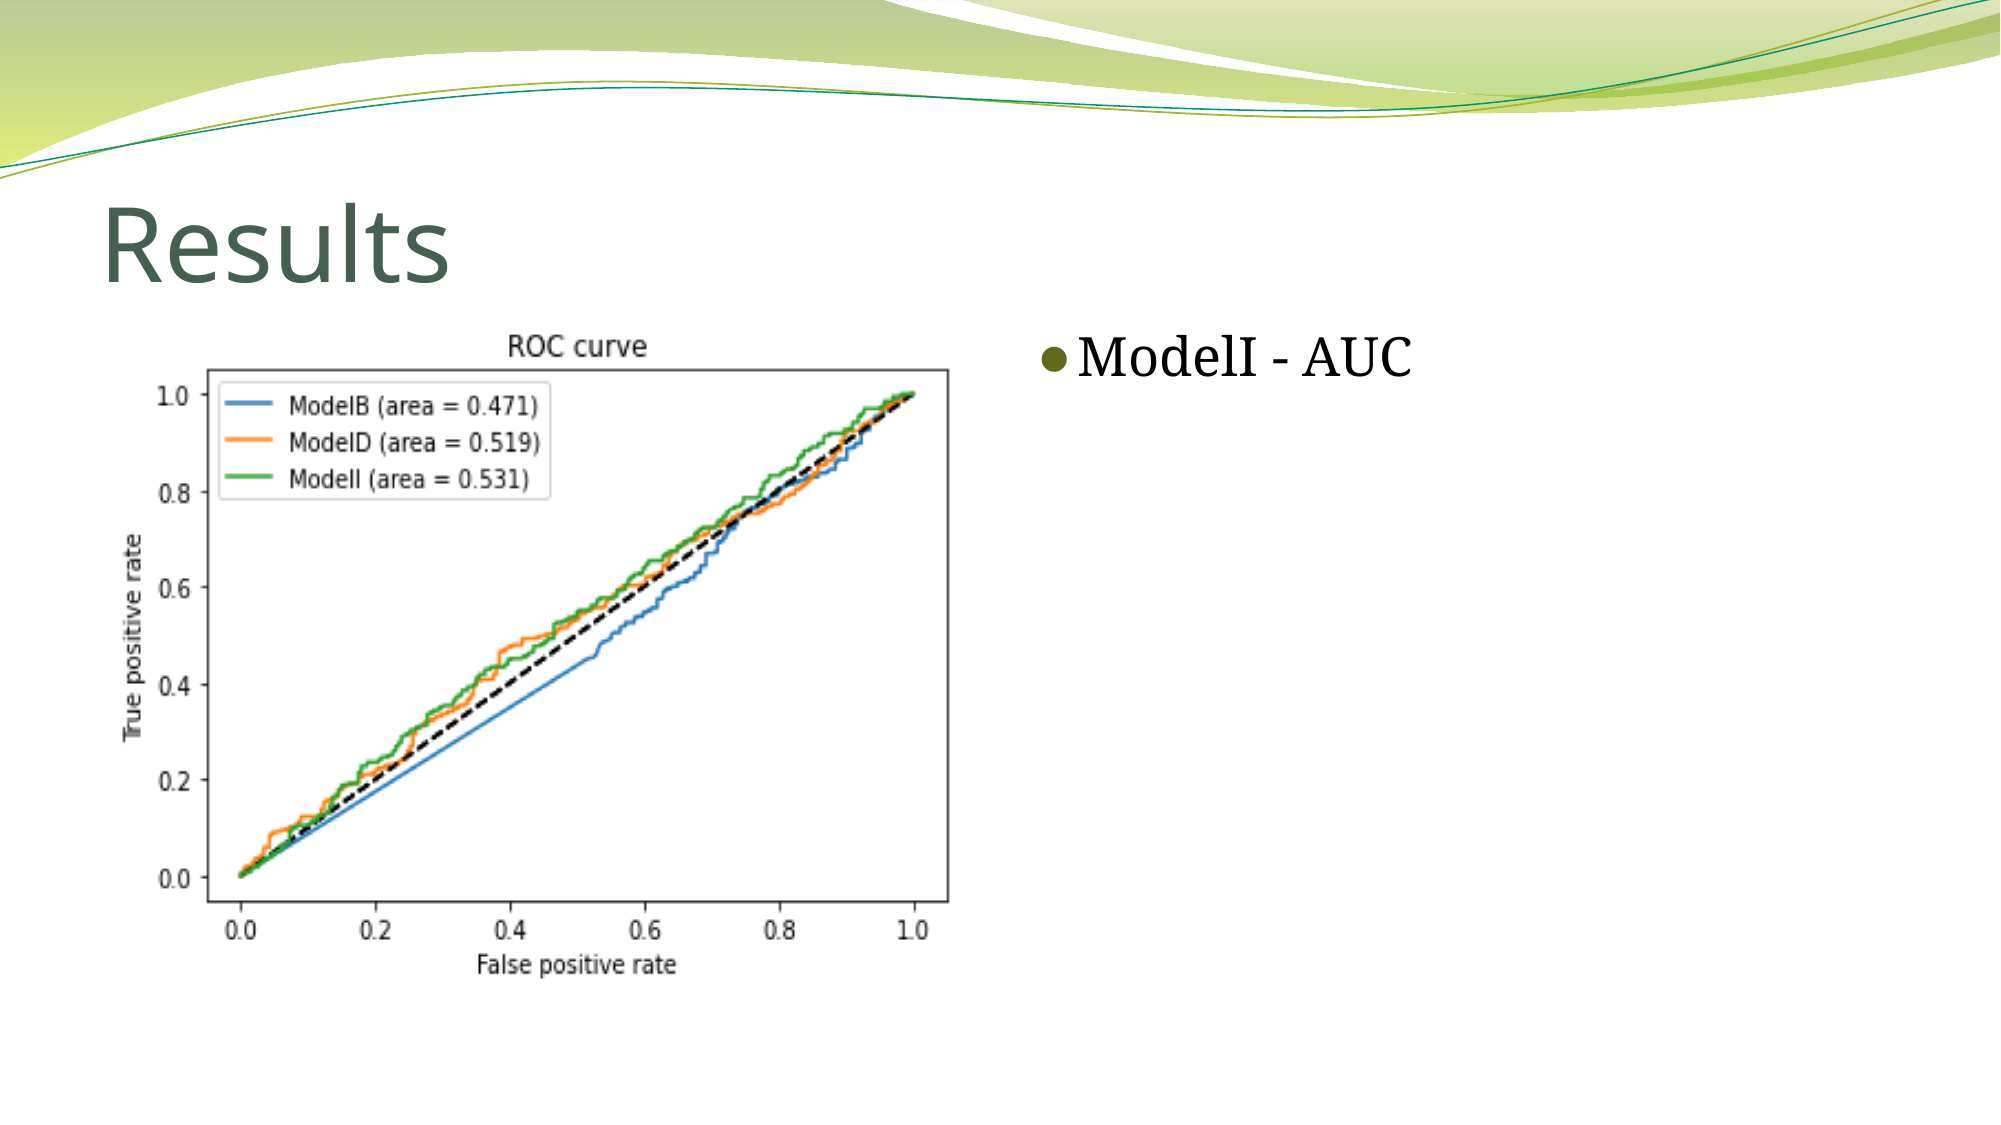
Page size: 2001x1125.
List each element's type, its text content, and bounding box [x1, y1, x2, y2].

picture [99, 314, 984, 1009]
title Results [99, 115, 1900, 303]
list ModelI - AUC [1016, 314, 1900, 1043]
